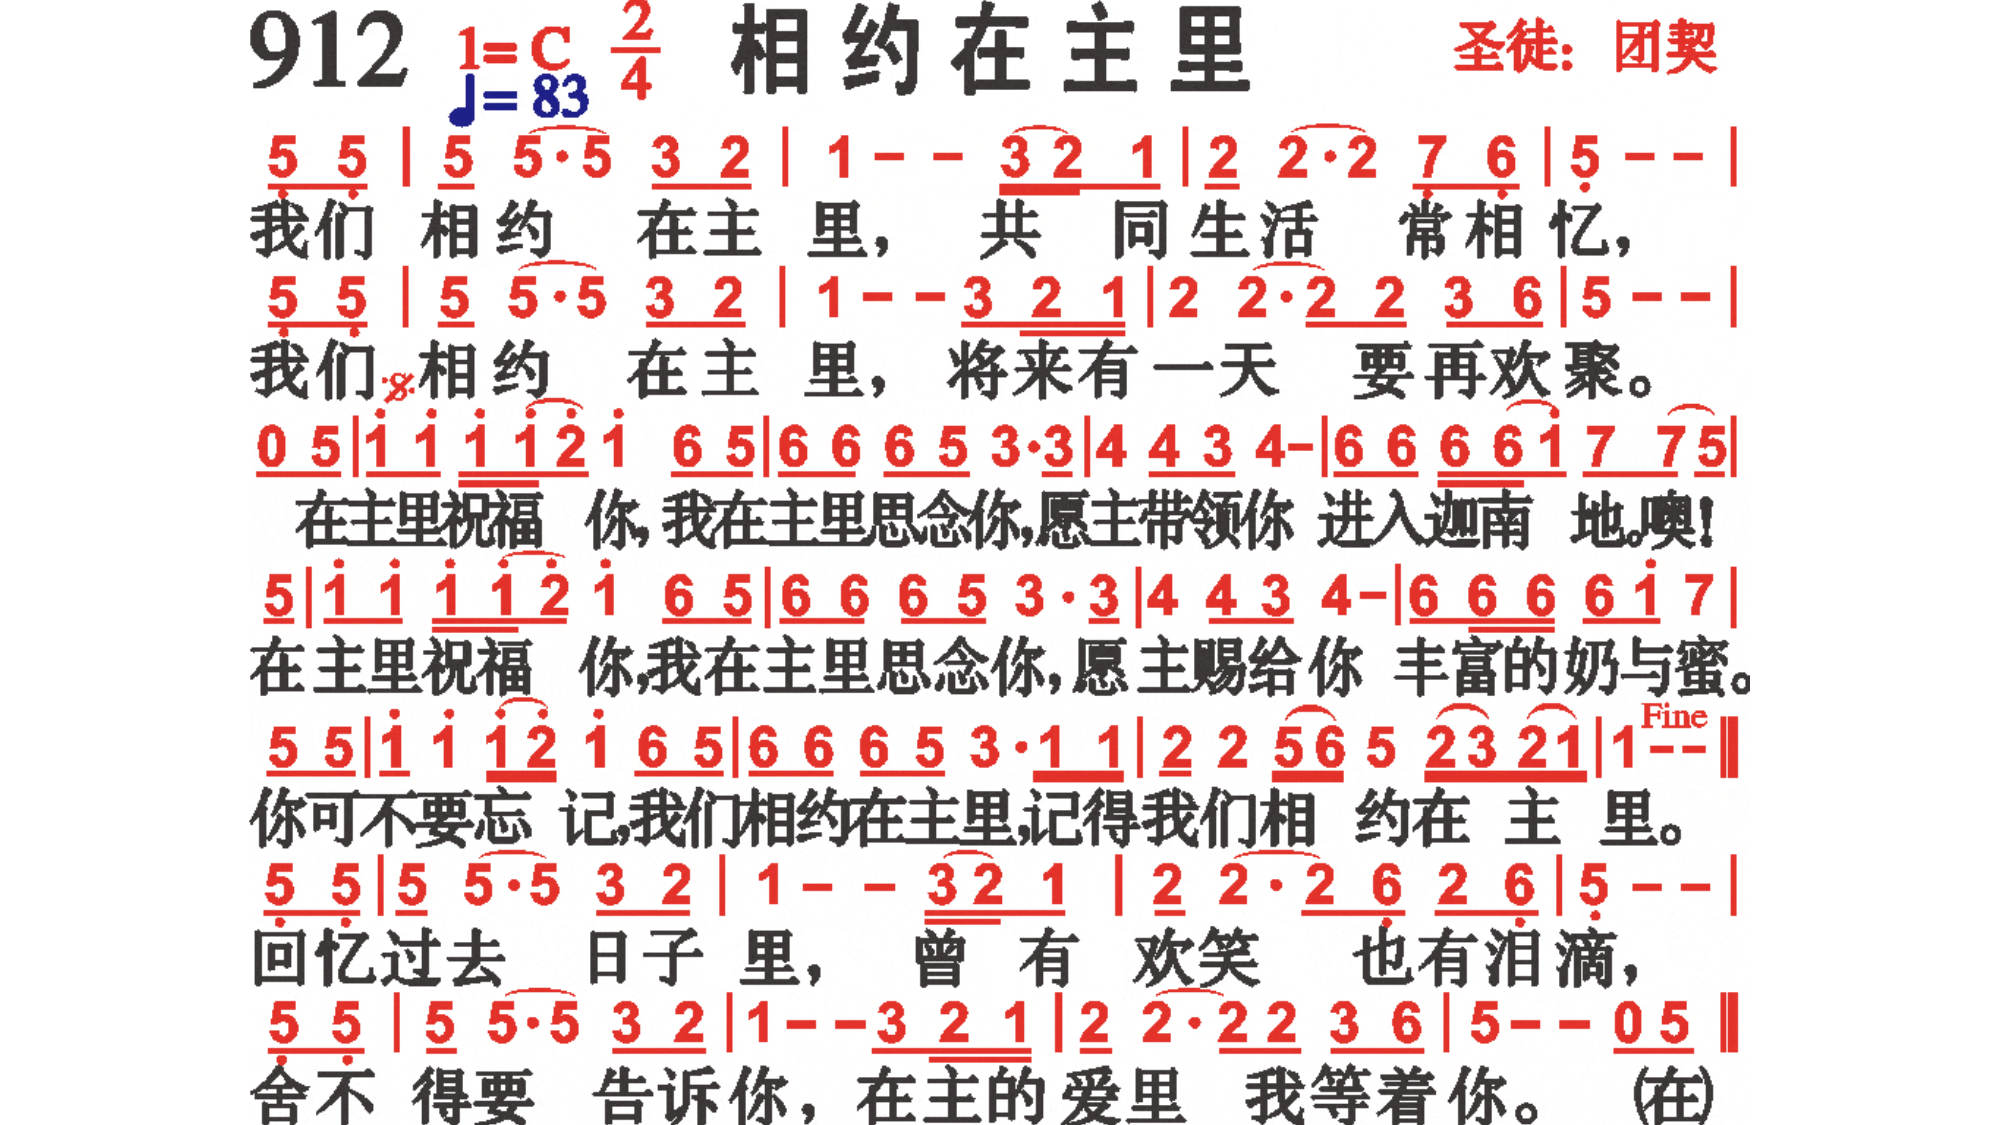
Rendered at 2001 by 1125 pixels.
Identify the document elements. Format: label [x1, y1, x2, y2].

picture [249, 0, 1750, 1125]
